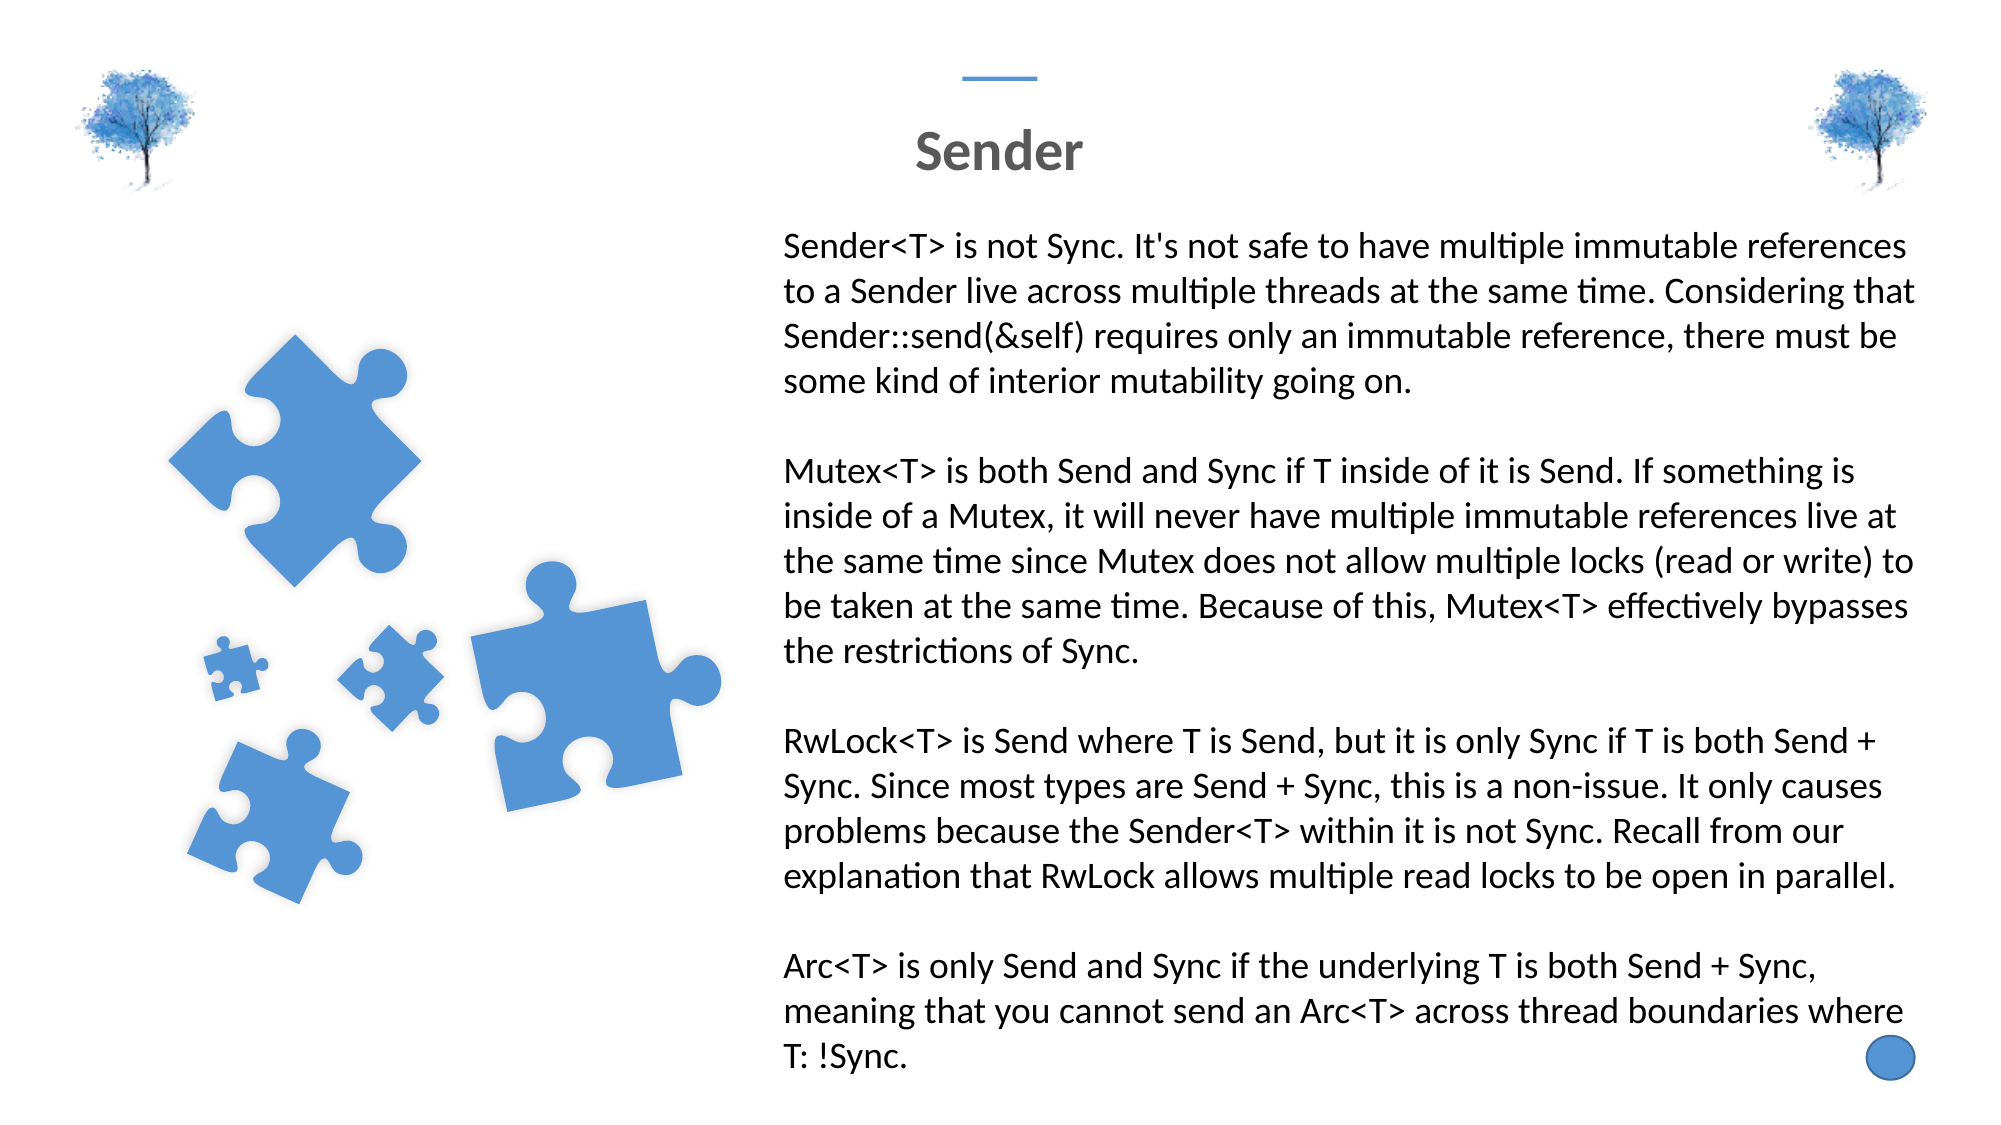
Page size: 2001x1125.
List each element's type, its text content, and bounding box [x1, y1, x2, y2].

picture [71, 59, 196, 199]
text_box [168, 334, 422, 588]
text_box [203, 636, 269, 702]
text_box [470, 561, 722, 812]
text_box [337, 624, 445, 732]
text_box Sender<T> is not Sync. It's not safe to have multiple immutable references to a Sender live across multiple threads at the same time. Considering that Sender::send(&self) requires only an immutable reference, there must be some kind of interior mutability going on. Mutex<T> is both Send and Sync if T inside of it is Send. If something is inside of a Mutex, it will never have multiple immutable references live at the same time since Mutex does not allow multiple locks (read or write) to be taken at the same time. Because of this, Mutex<T> effectively bypasses the restrictions of Sync. RwLock<T> is Send where T is Send, but it is only Sync if T is both Send + Sync. Since most types are Send + Sync, this is a non-issue. It only causes problems because the Sender<T> within it is not Sync. Recall from our explanation that RwLock allows multiple read locks to be open in parallel. Arc<T> is only Send and Sync if the underlying T is both Send + Sync, meaning that you cannot send an Arc<T> across thread boundaries where T: !Sync. [768, 213, 1943, 1083]
text_box [961, 76, 1038, 82]
text_box Sender [900, 104, 1100, 190]
text_box [187, 728, 363, 905]
picture [1804, 59, 1928, 199]
